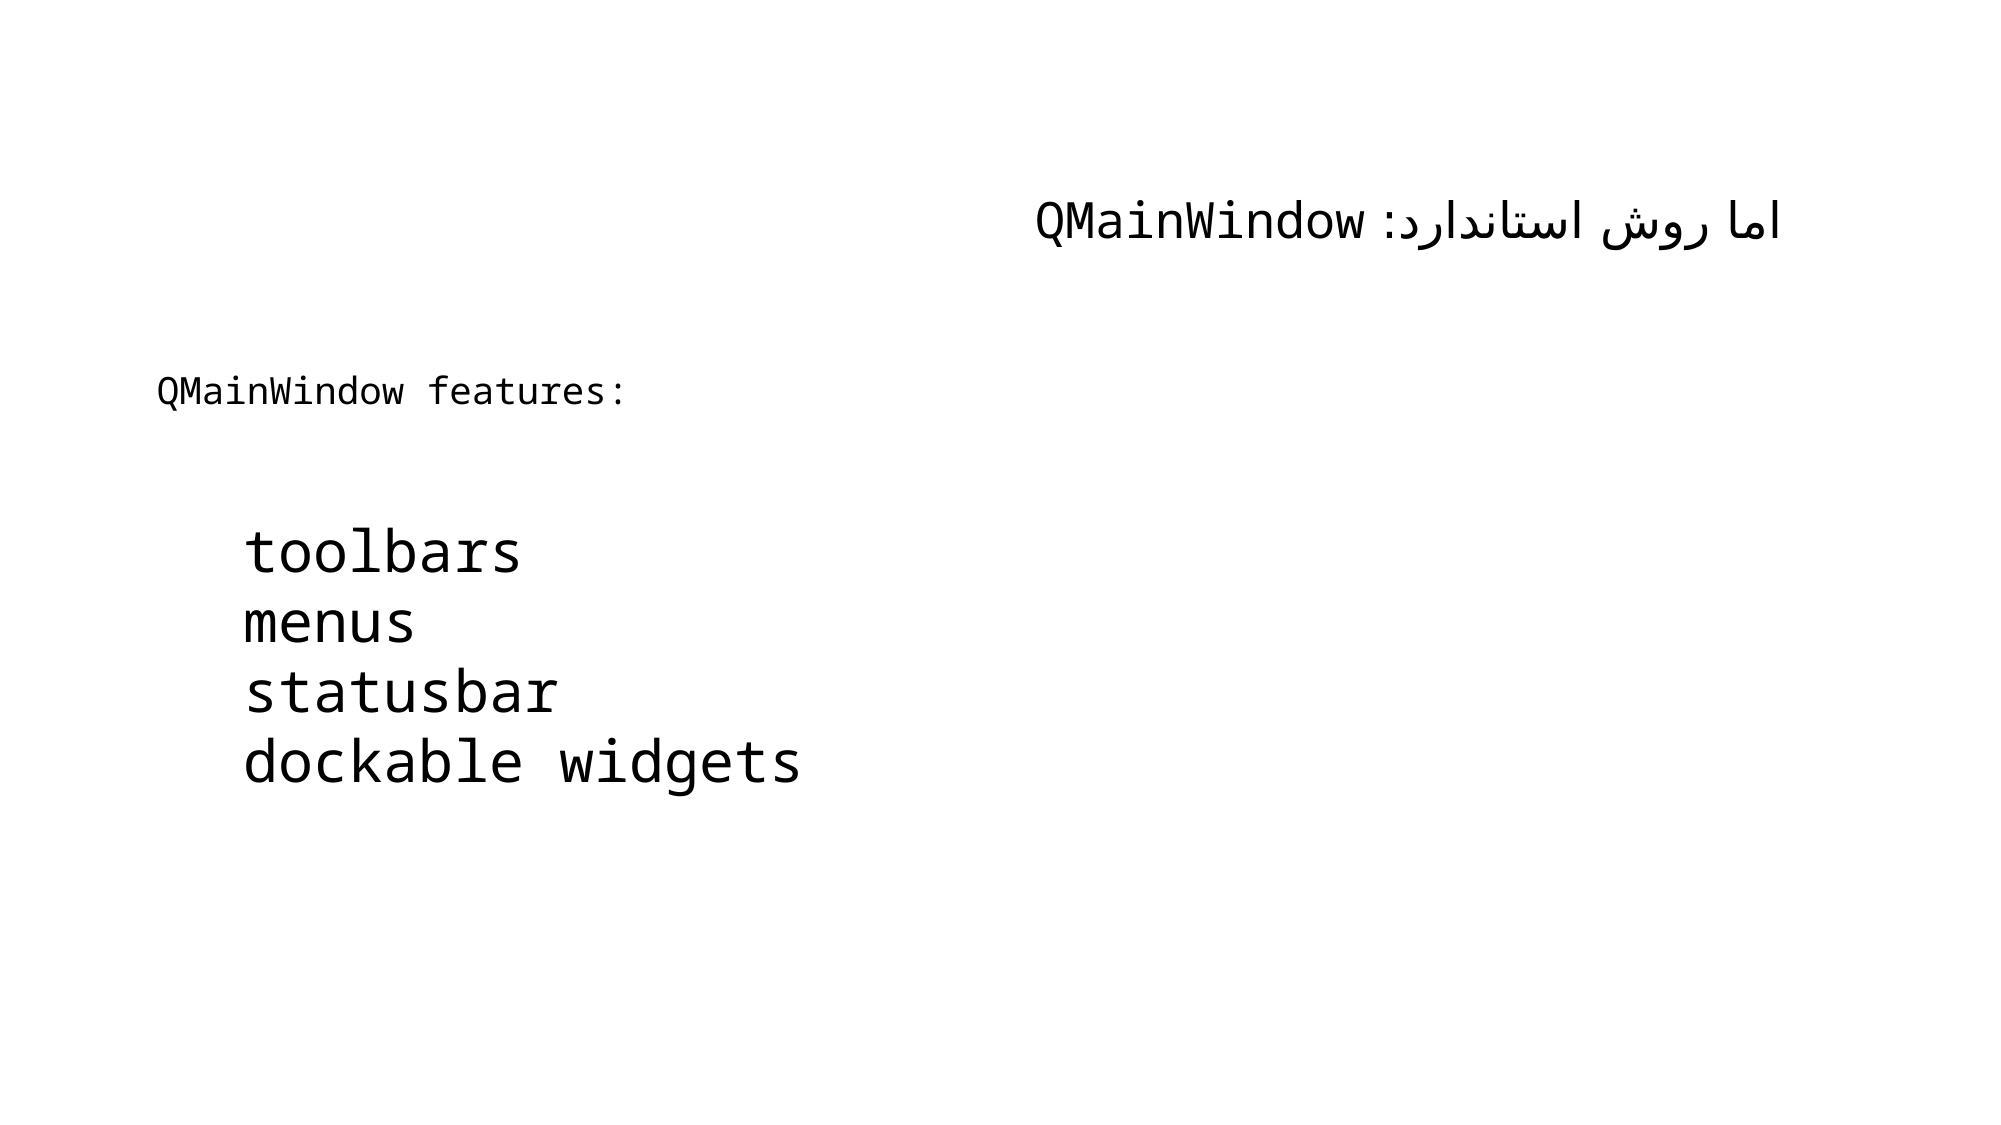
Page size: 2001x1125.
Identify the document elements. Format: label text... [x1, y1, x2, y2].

text_box اما روش استاندارد: QMainWindow [1020, 181, 1798, 256]
text_box QMainWindow features: [142, 359, 645, 420]
text_box toolbars menus statusbar dockable widgets [229, 507, 819, 872]
